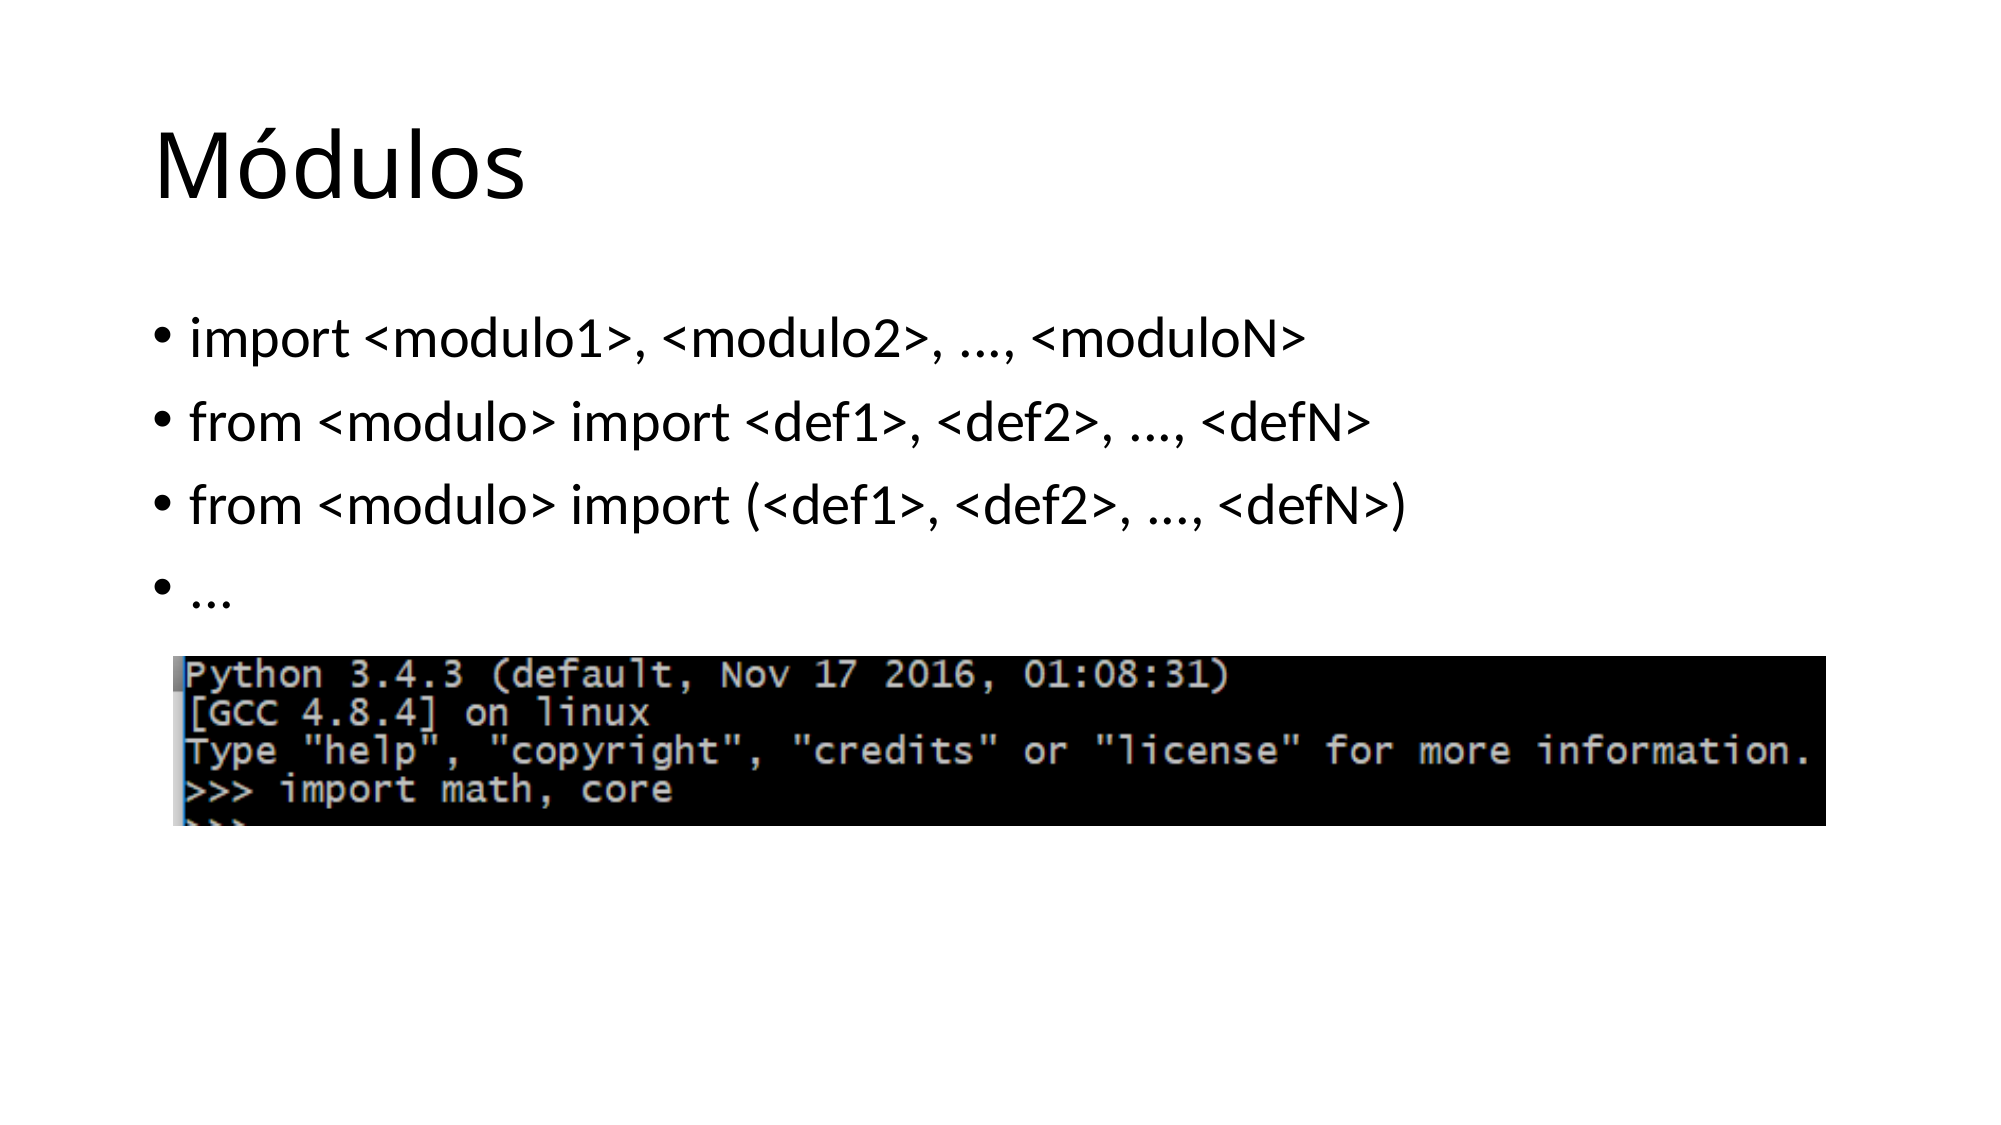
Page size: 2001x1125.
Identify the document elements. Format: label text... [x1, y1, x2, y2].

list import <modulo1>, <modulo2>, ..., <moduloN> from <modulo> import <def1>, <def2>, ..., <defN> from <modulo> import (<def1>, <def2>, ..., <defN>) ... [137, 299, 1863, 1014]
picture [173, 656, 1826, 826]
title Módulos [137, 59, 1863, 278]
